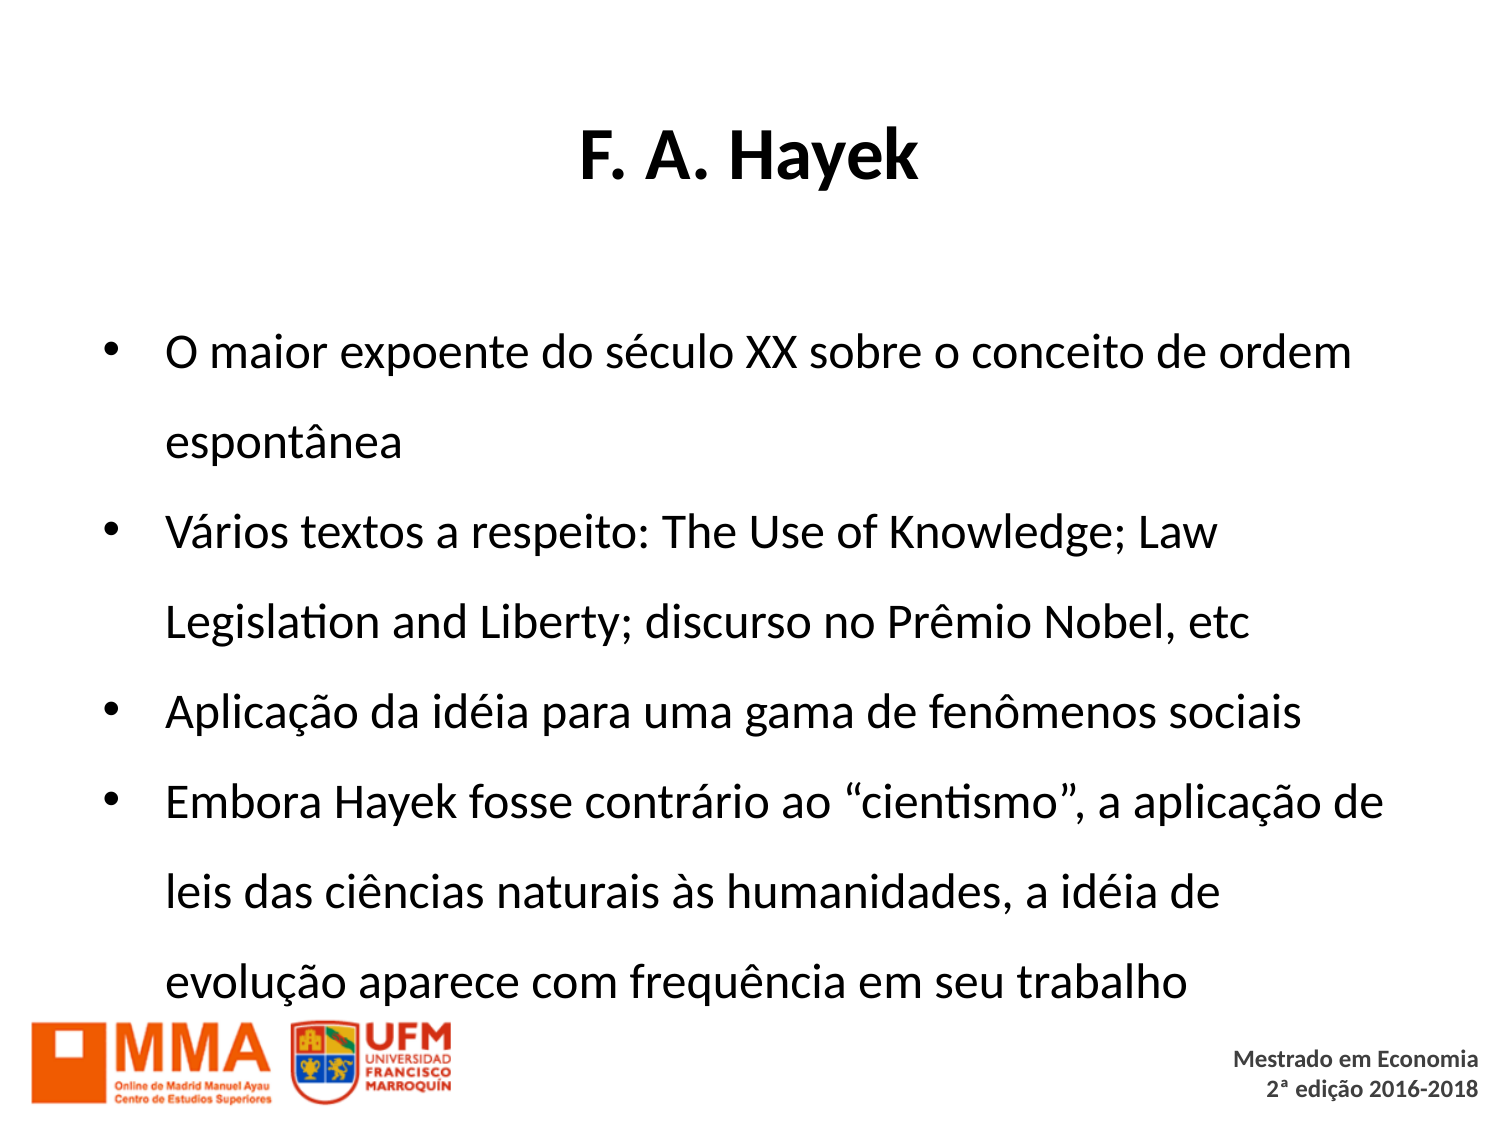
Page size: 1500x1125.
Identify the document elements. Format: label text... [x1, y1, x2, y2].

list O maior expoente do século XX sobre o conceito de ordem espontânea Vários textos a respeito: The Use of Knowledge; Law Legislation and Liberty; discurso no Prêmio Nobel, etc Aplicação da idéia para uma gama de fenômenos sociais Embora Hayek fosse contrário ao “cientismo”, a aplicação de leis das ciências naturais às humanidades, a idéia de evolução aparece com frequência em seu trabalho [75, 273, 1425, 985]
picture [23, 1016, 467, 1114]
title F. A. Hayek [75, 45, 1425, 233]
